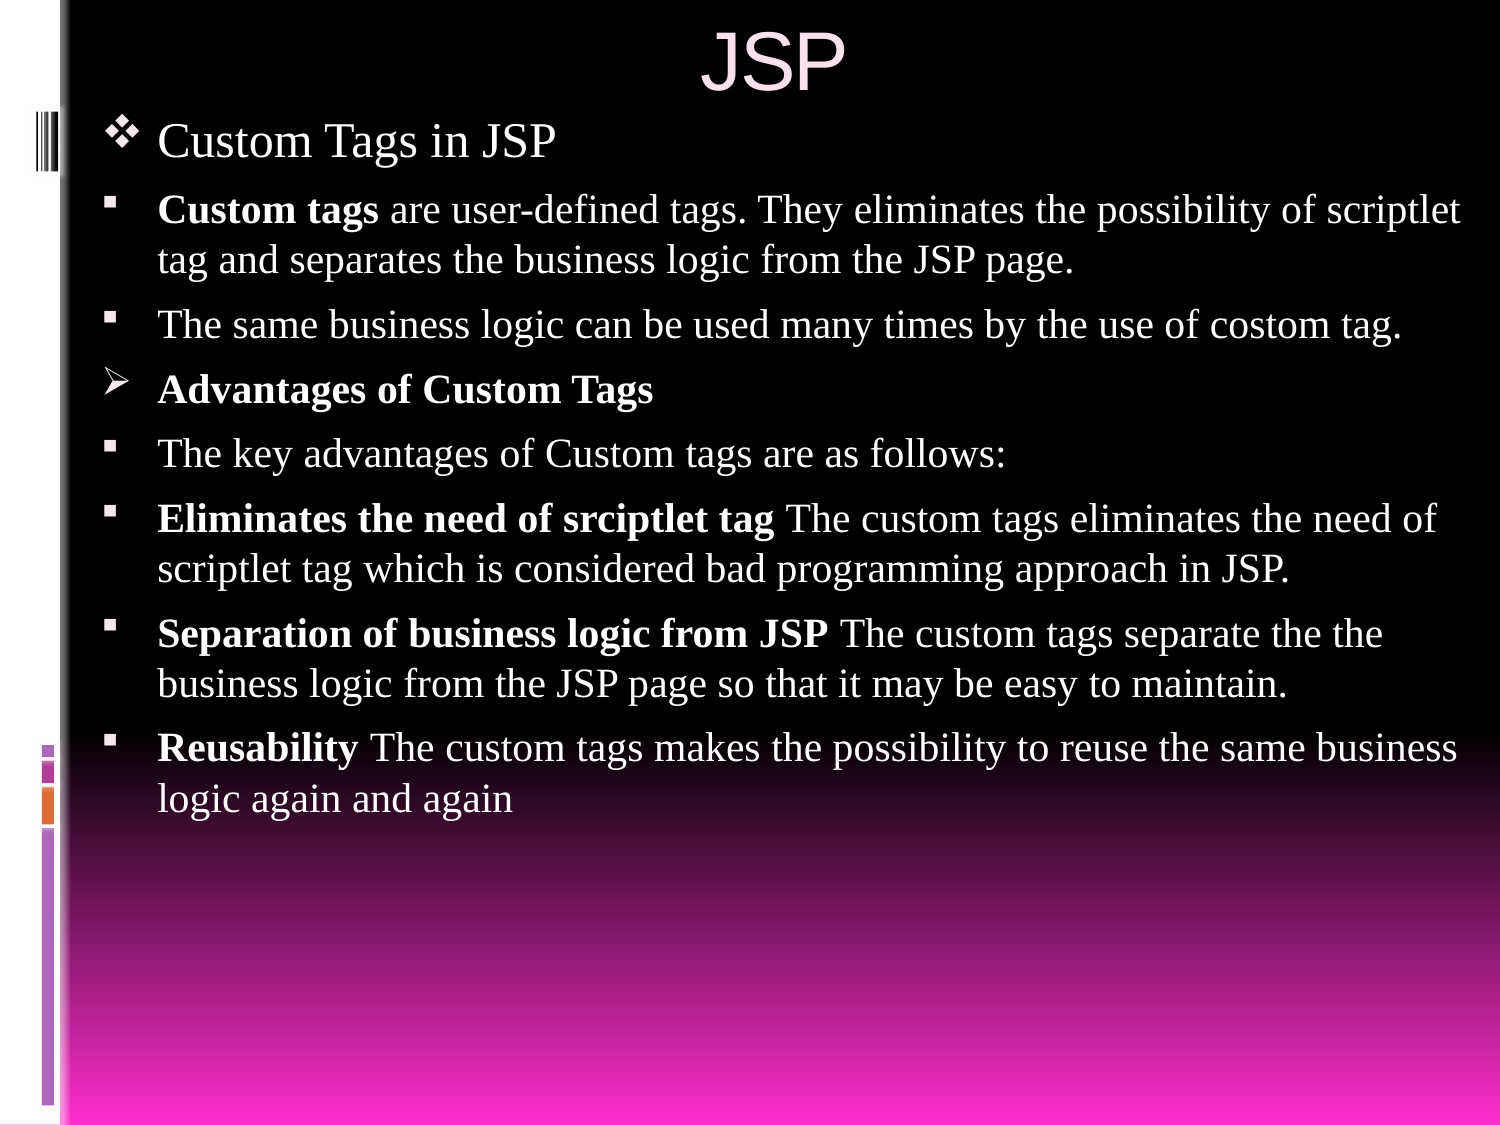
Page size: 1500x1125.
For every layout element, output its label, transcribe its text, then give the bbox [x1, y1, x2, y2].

list Custom Tags in JSP Custom tags are user-defined tags. They eliminates the possibility of scriptlet tag and separates the business logic from the JSP page. The same business logic can be used many times by the use of costom tag. Advantages of Custom Tags The key advantages of Custom tags are as follows: Eliminates the need of srciptlet tag The custom tags eliminates the need of scriptlet tag which is considered bad programming approach in JSP. Separation of business logic from JSP The custom tags separate the the business logic from the JSP page so that it may be easy to maintain. Reusability The custom tags makes the possibility to reuse the same business logic again and again [75, 99, 1500, 1125]
title JSP [137, 0, 1413, 99]
